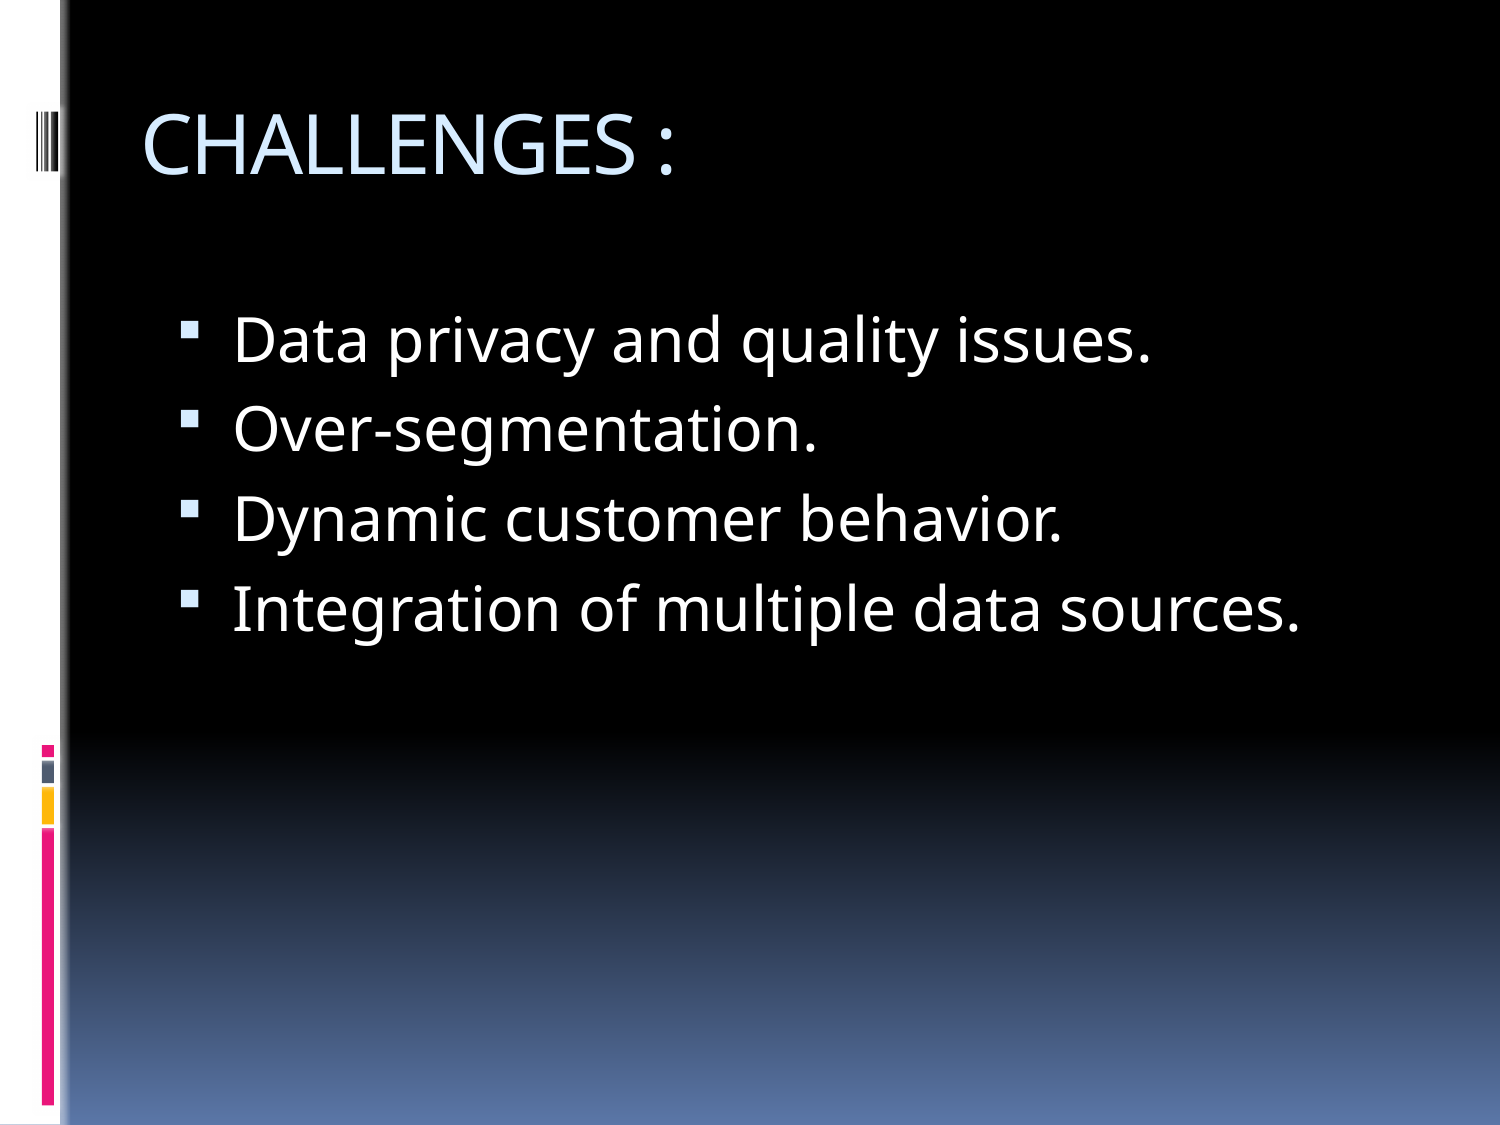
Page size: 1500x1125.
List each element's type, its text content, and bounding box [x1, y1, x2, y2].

list Data privacy and quality issues. Over-segmentation. Dynamic customer behavior. Integration of multiple data sources. [150, 292, 1425, 1043]
title CHALLENGES : [125, 83, 1404, 234]
